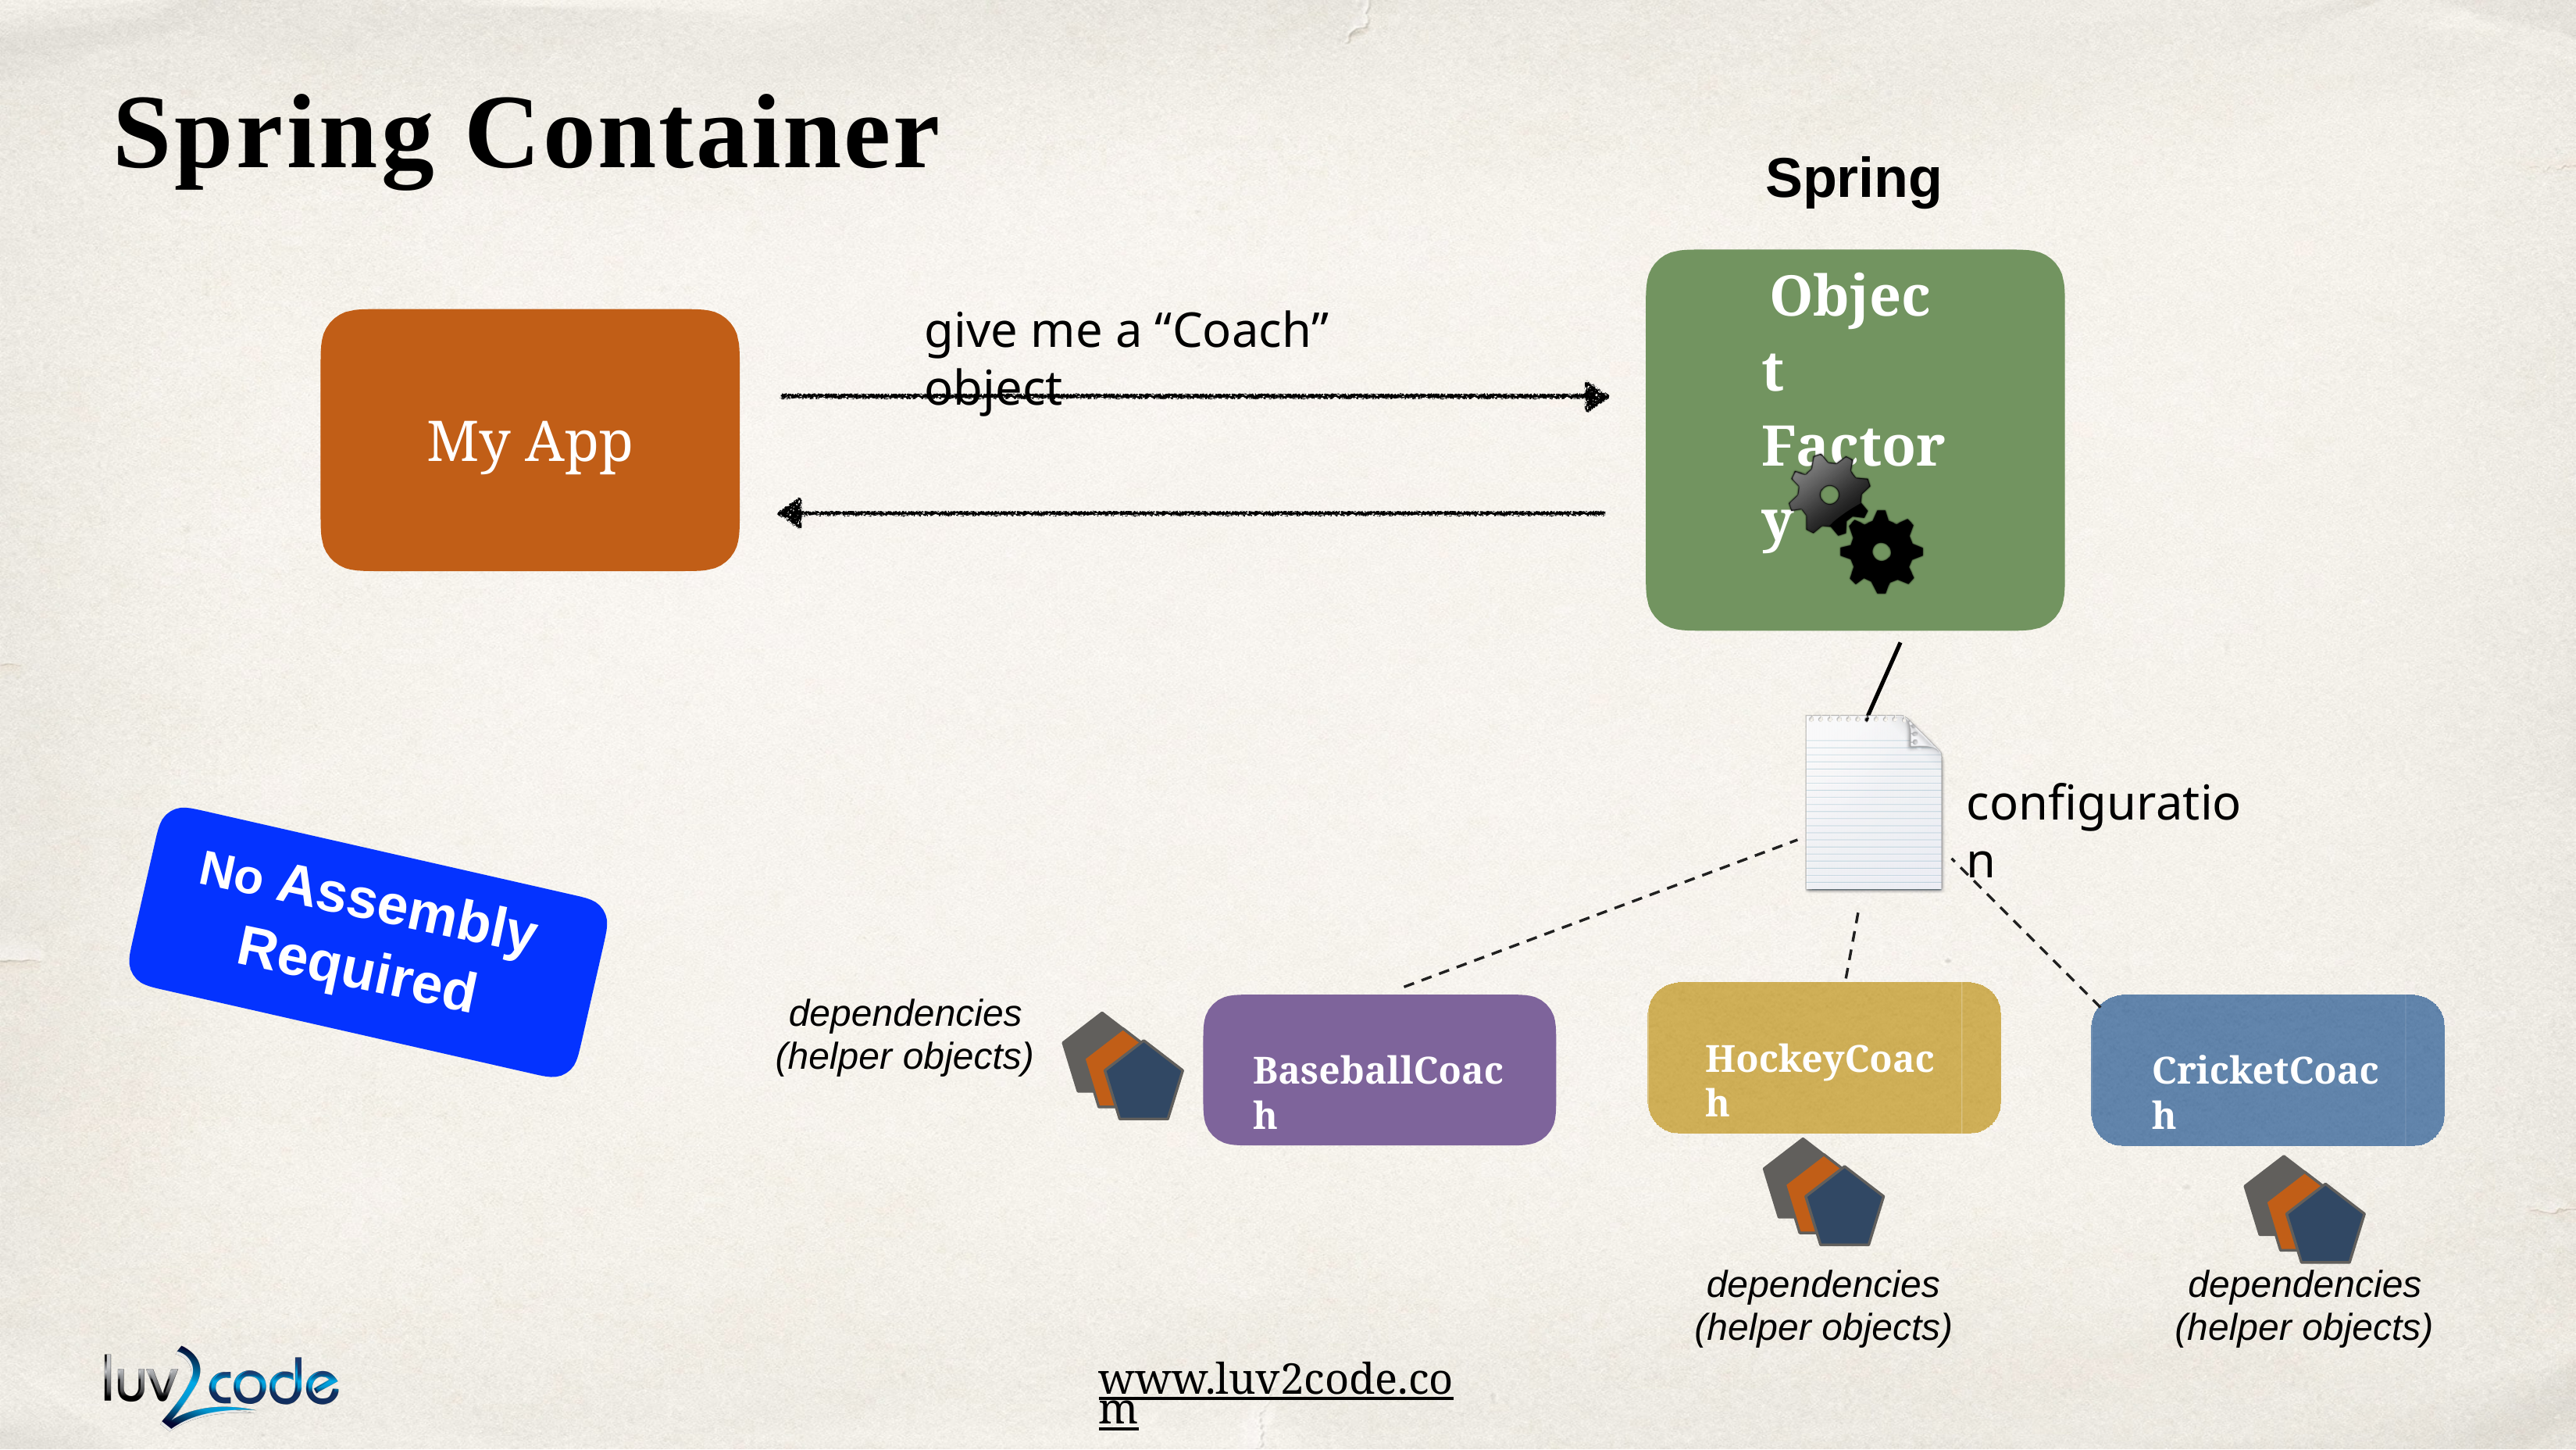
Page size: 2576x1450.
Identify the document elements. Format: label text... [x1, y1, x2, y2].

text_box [1762, 1137, 2367, 1264]
picture [0, 0, 2576, 1449]
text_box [1061, 1011, 1185, 1121]
text_box My App [425, 403, 637, 473]
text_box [1647, 1017, 2001, 1134]
text_box www.luv2code.com [1097, 1363, 1479, 1410]
title Spring Container [111, 59, 945, 305]
text_box [1203, 995, 1557, 1146]
text_box give me a “Coach” object [922, 297, 1463, 378]
text_box [1646, 249, 2065, 631]
text_box BaseballCoach [1251, 1045, 1507, 1137]
text_box dependencies (helper objects) [1693, 1257, 1955, 1348]
text_box Required [232, 919, 491, 1027]
text_box Spring [1764, 139, 1946, 209]
text_box [320, 309, 740, 572]
text_box [129, 807, 608, 1077]
text_box Object Factory [1760, 251, 1951, 421]
text_box No Assembly [193, 845, 558, 975]
text_box dependencies (helper objects) [2173, 1257, 2435, 1348]
text_box configuration [2004, 770, 2246, 888]
text_box dependencies (helper objects) [773, 986, 1036, 1077]
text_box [1647, 640, 2001, 837]
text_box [1402, 838, 2103, 1009]
